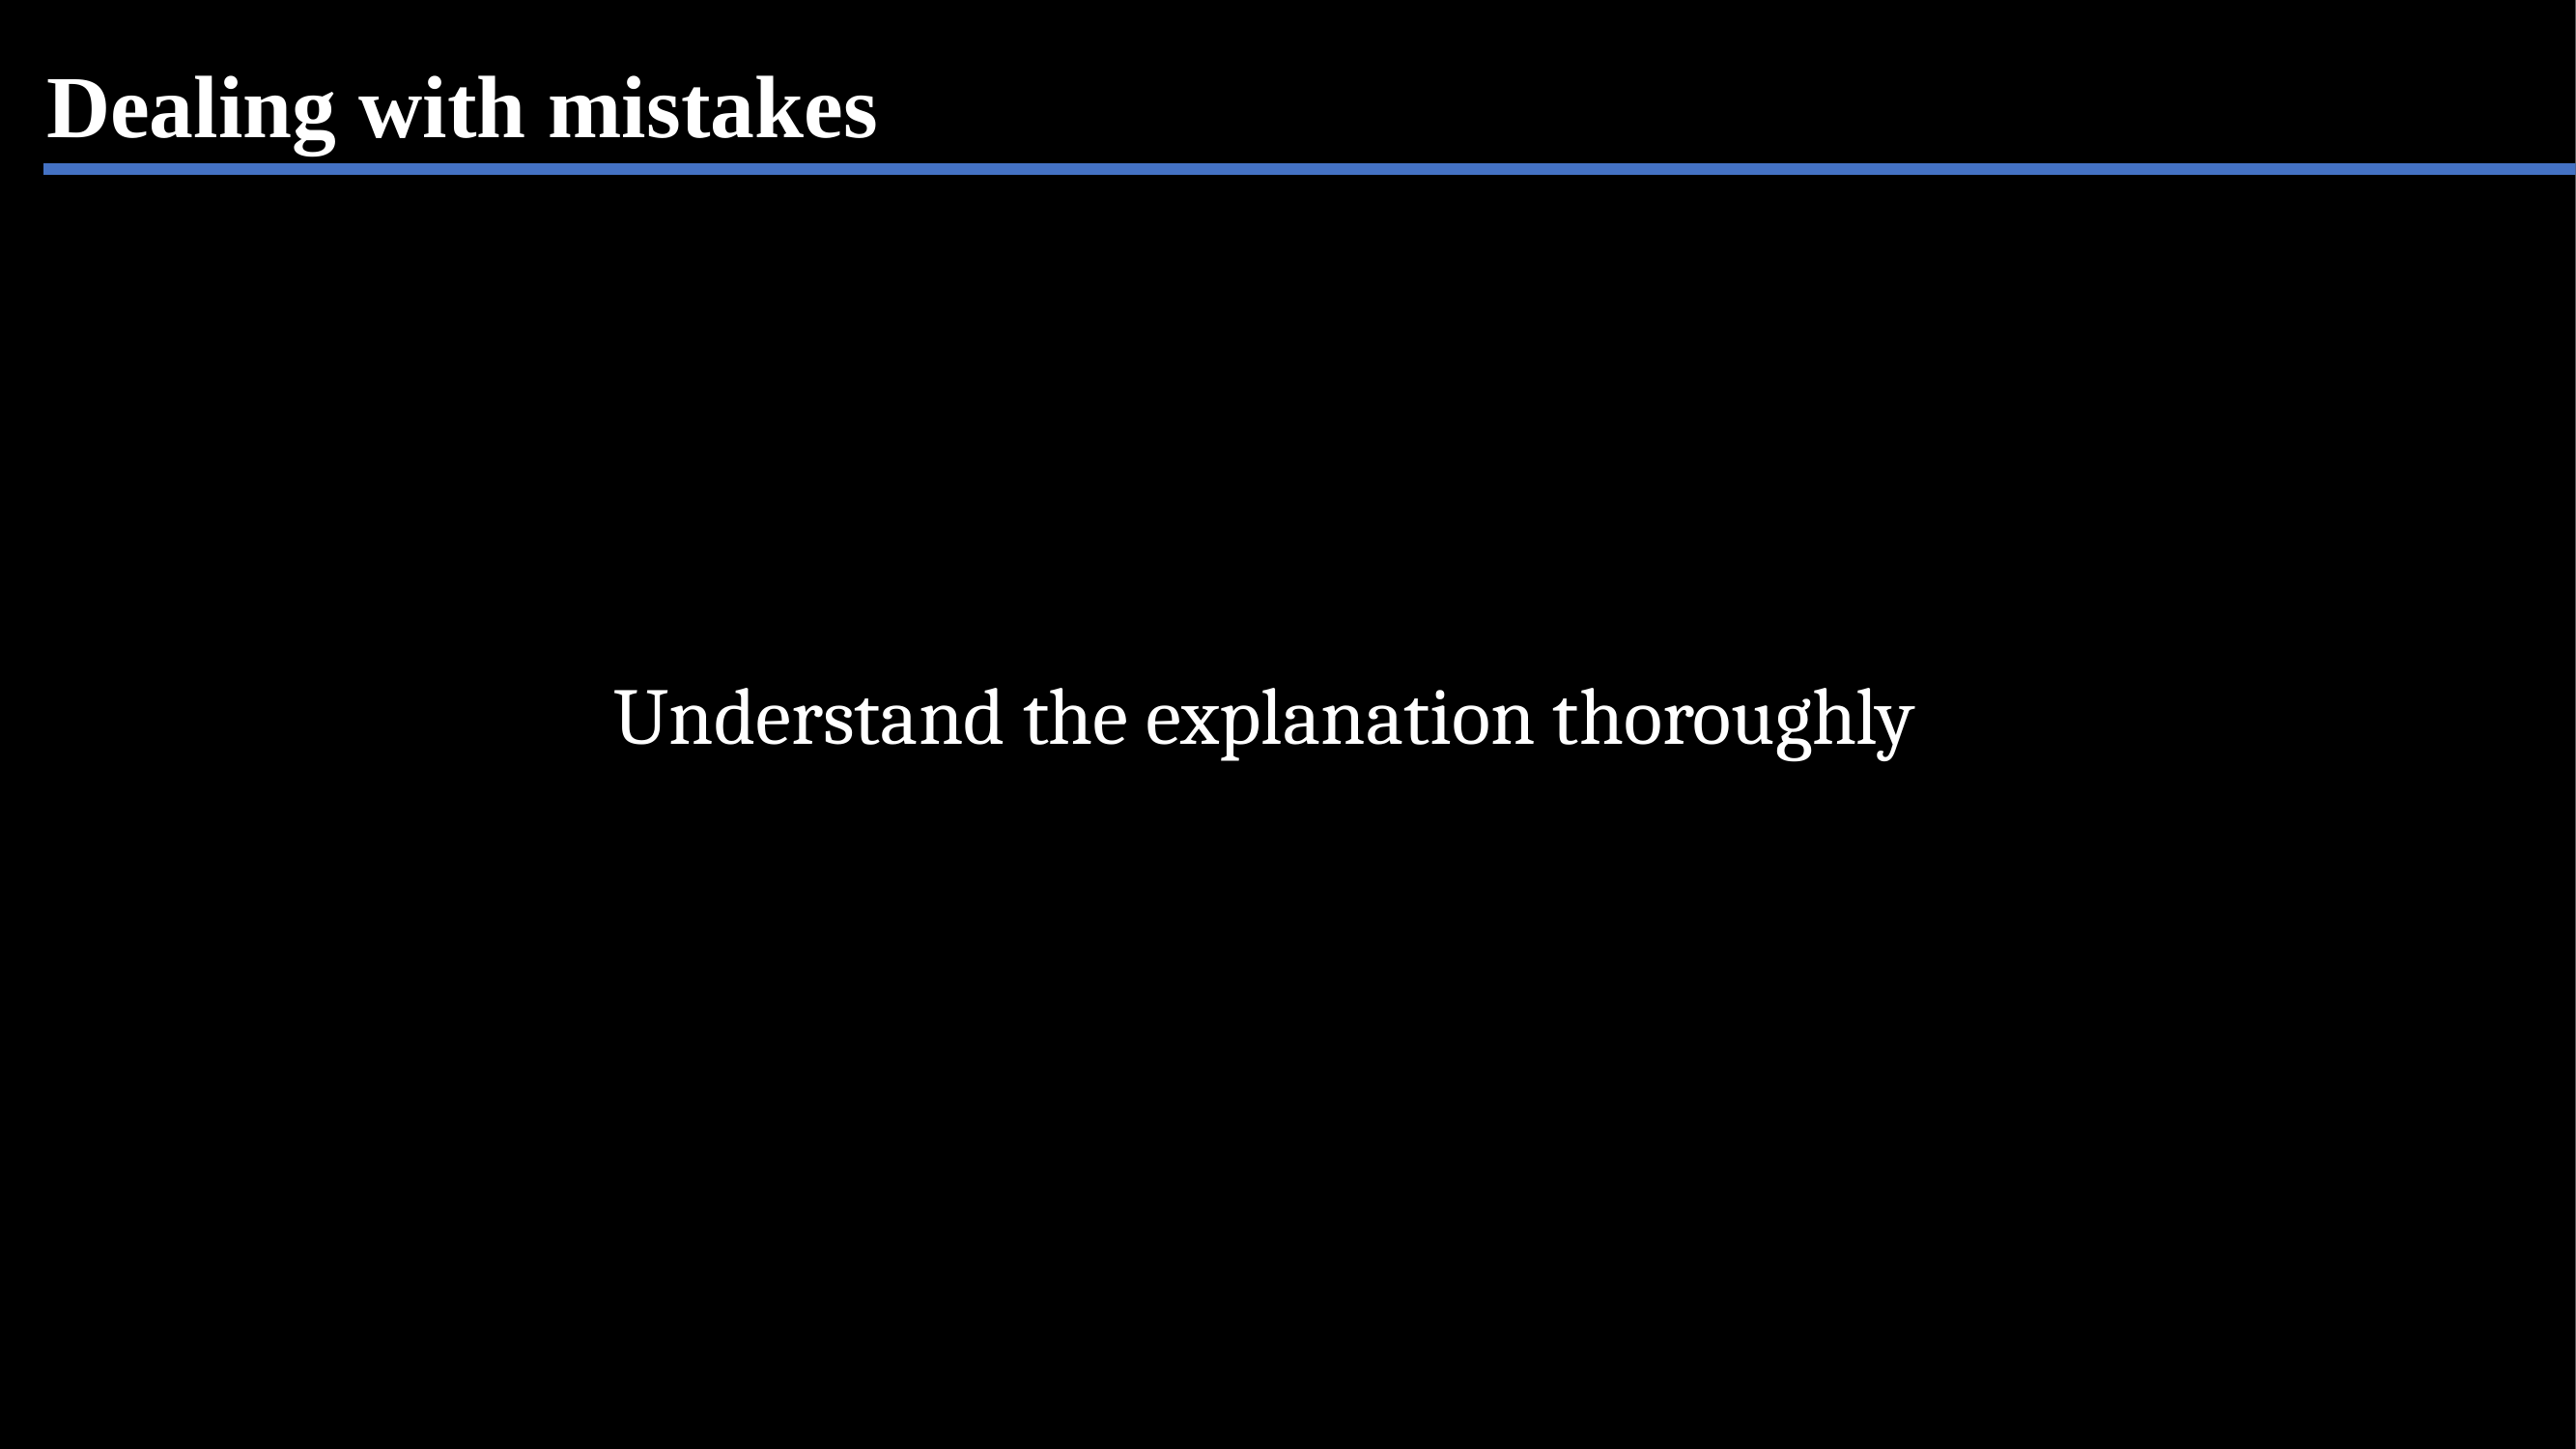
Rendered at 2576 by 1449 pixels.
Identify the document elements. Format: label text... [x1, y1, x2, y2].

text_box Dealing with mistakes [32, 42, 1505, 163]
text_box Understand the explanation thoroughly [599, 656, 2164, 768]
